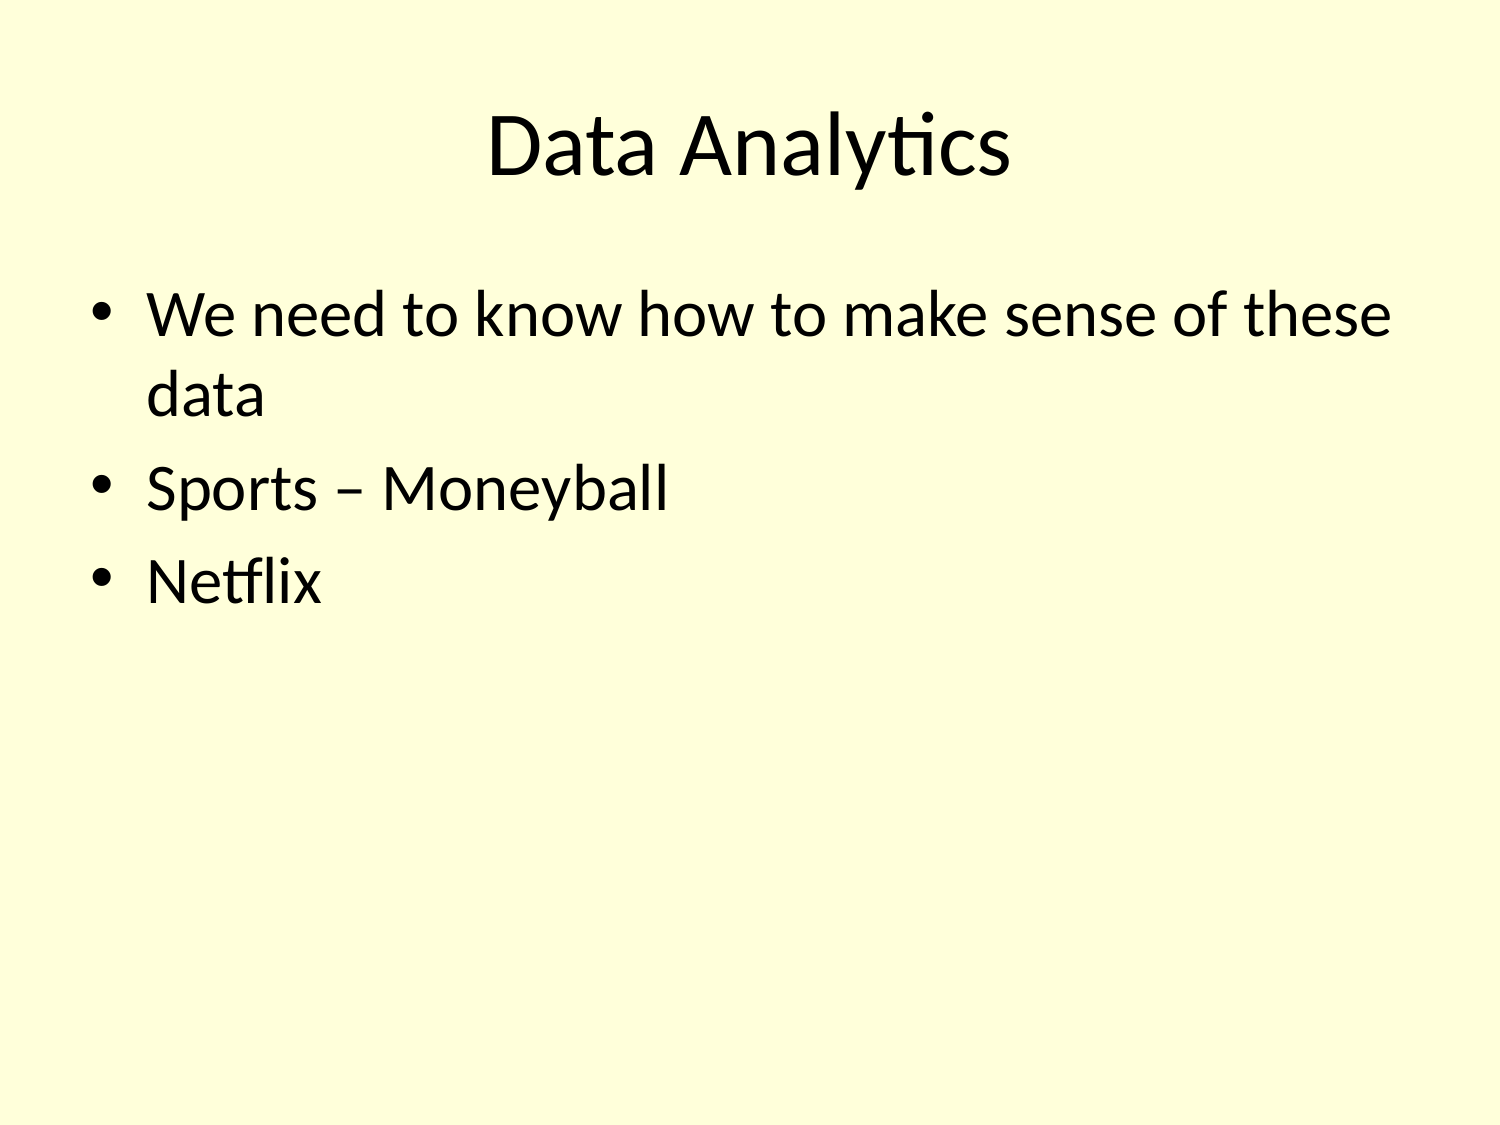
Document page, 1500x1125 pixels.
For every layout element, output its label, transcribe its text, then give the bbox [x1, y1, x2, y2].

title Data Analytics [75, 45, 1425, 233]
list We need to know how to make sense of these data Sports – Moneyball Netflix [75, 262, 1425, 1005]
